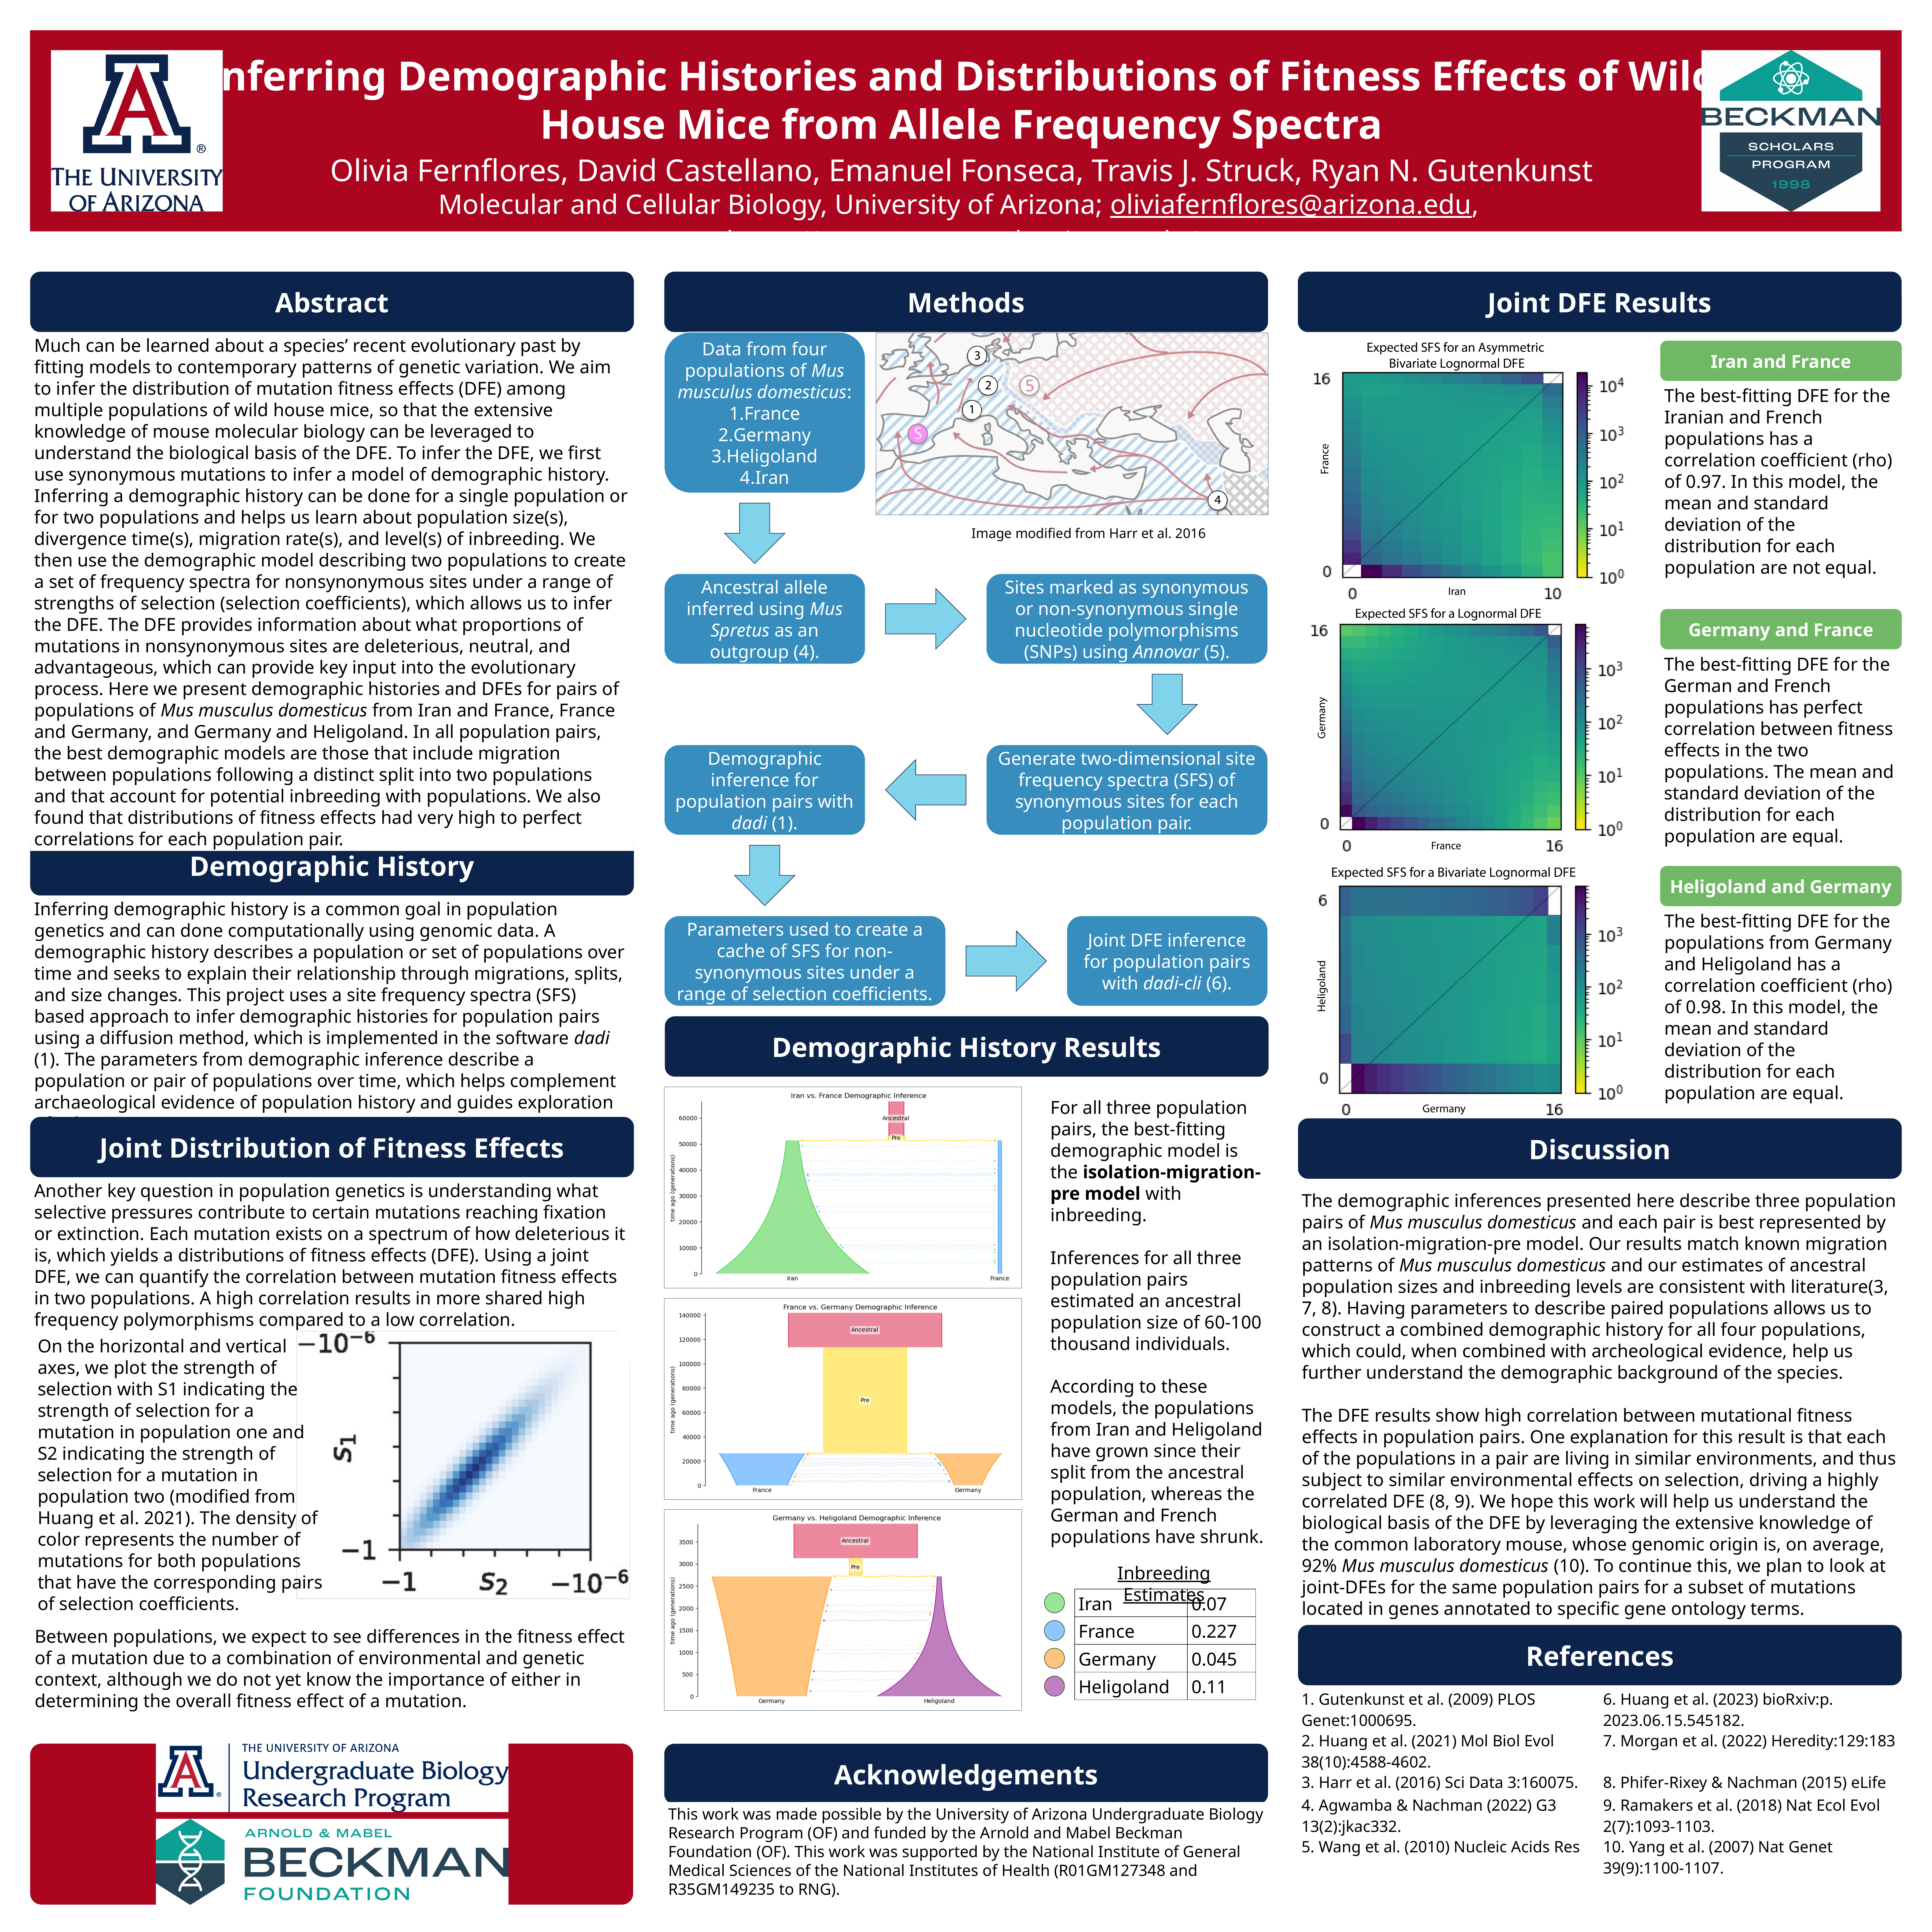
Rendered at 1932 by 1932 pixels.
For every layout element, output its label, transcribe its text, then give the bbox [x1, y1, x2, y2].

table_cell [1034, 1644, 1074, 1672]
picture [51, 50, 223, 211]
text_box The best-fitting DFE for the Iranian and French populations has a correlation coefficient (rho) of 0.97. In this model, the mean and standard deviation of the distribution for each population are not equal. [1660, 382, 1902, 580]
table_cell 0.045 [1188, 1645, 1256, 1672]
picture [156, 1743, 508, 1812]
table_header 6. Huang et al. (2023) bioRxiv:p. 2023.06.15.545182. [1599, 1686, 1901, 1728]
text_box Germany and France [1660, 609, 1902, 650]
text_box [1044, 1648, 1065, 1669]
text_box Demographic History Results [665, 1016, 1269, 1077]
text_box This work was made possible by the University of Arizona Undergraduate Biology Research Program (OF) and funded by the Arnold and Mabel Beckman Foundation (OF). This work was supported by the National Institute of General Medical Sciences of the National Institutes of Health (R01GM127348 and R35GM149235 to RNG). [664, 1802, 1268, 1900]
table_cell 7. Morgan et al. (2022) Heredity:129:183 [1599, 1728, 1901, 1769]
text_box Much can be learned about a species’ recent evolutionary past by fitting models to contemporary patterns of genetic variation. We aim to infer the distribution of mutation fitness effects (DFE) among multiple populations of wild house mice, so that the extensive knowledge of mouse molecular biology can be leveraged to understand the biological basis of the DFE. To infer the DFE, we first use synonymous mutations to infer a model of demographic history. Inferring a demographic history can be done for a single population or for two populations and helps us learn about population size(s), divergence time(s), migration rate(s), and level(s) of inbreeding. We then use the demographic model describing two populations to create a set of frequency spectra for nonsynonymous sites under a range of strengths of selection (selection coefficients), which allows us to infer the DFE. The DFE provides information about what proportions of mutations in nonsynonymous sites are deleterious, neutral, and advantageous, which can provide key input into the evolutionary process. Here we present demographic histories and DFEs for pairs of populations of Mus musculus domesticus from Iran and France, France and Germany, and Germany and Heligoland. In all population pairs, the best demographic models are those that include migration between populations following a distinct split into two populations and that account for potential inbreeding with populations. We also found that distributions of fitness effects had very high to perfect correlations for each population pair. [30, 332, 634, 851]
text_box Discussion [1298, 1118, 1902, 1179]
picture [664, 1086, 1022, 1288]
table_header [1034, 1589, 1074, 1617]
table_header Iran [1075, 1607, 1187, 1616]
text_box The best-fitting DFE for the populations from Germany and Heligoland has a correlation coefficient (rho) of 0.98. In this model, the mean and standard deviation of the distribution for each population are equal. [1660, 908, 1902, 1105]
table_header 0.07 [1188, 1607, 1256, 1616]
text_box [1044, 1592, 1065, 1613]
table_header 1. Gutenkunst et al. (2009) PLOS Genet:1000695. [1297, 1686, 1599, 1728]
text_box [1044, 1676, 1065, 1697]
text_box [30, 1117, 635, 1714]
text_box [664, 332, 1268, 1006]
text_box Inferring Demographic Histories and Distributions of Fitness Effects of Wild House Mice from Allele Frequency Spectra [223, 50, 1702, 151]
table_cell [1034, 1617, 1074, 1644]
table_cell 3. Harr et al. (2016) Sci Data 3:160075. [1297, 1769, 1599, 1792]
table_cell 0.11 [1188, 1672, 1256, 1700]
text_box The best-fitting DFE for the German and French populations has perfect correlation between fitness effects in the two populations. The mean and standard deviation of the distribution for each population are equal. [1660, 651, 1902, 848]
text_box Inbreeding Estimates [1072, 1560, 1257, 1607]
picture [1298, 341, 1652, 1129]
picture [156, 1819, 508, 1905]
text_box For all three population pairs, the best-fitting demographic model is the isolation-migration-pre model with inbreeding. Inferences for all three population pairs estimated an ancestral population size of 60-100 thousand individuals. According to these models, the populations from Iran and Heligoland have grown since their split from the ancestral population, whereas the German and French populations have shrunk. [1046, 1086, 1268, 1556]
text_box Abstract [30, 272, 634, 332]
text_box Demographic History [30, 851, 634, 895]
text_box References [1298, 1625, 1902, 1685]
text_box Methods [664, 272, 1268, 332]
table_cell 5. Wang et al. (2010) Nucleic Acids Res [1297, 1834, 1599, 1875]
picture [664, 1298, 1022, 1500]
table_cell France [1075, 1617, 1187, 1644]
table_cell 10. Yang et al. (2007) Nat Genet 39(9):1100-1107. [1599, 1834, 1901, 1875]
text_box Heligoland and Germany [1660, 866, 1902, 907]
text_box [1044, 1620, 1065, 1641]
table_cell 4. Agwamba & Nachman (2022) G3 13(2):jkac332. [1297, 1792, 1599, 1834]
text_box Inferring demographic history is a common goal in population genetics and can done computationally using genomic data. A demographic history describes a population or set of populations over time and seeks to explain their relationship through migrations, splits, and size changes. This project uses a site frequency spectra (SFS) based approach to infer demographic histories for population pairs using a diffusion method, which is implemented in the software dadi (1). The parameters from demographic inference describe a population or pair of populations over time, which helps complement archaeological evidence of population history and guides exploration of selection. [30, 895, 634, 1117]
text_box Acknowledgements [664, 1744, 1268, 1802]
text_box Olivia Fernflores, David Castellano, Emanuel Fonseca, Travis J. Struck, Ryan N. Gutenkunst Molecular and Cellular Biology, University of Arizona; oliviafernflores@arizona.edu, https://gutengroup.mcb.arizona.edu/ [222, 151, 1702, 260]
text_box The demographic inferences presented here describe three population pairs of Mus musculus domesticus and each pair is best represented by an isolation-migration-pre model. Our results match known migration patterns of Mus musculus domesticus and our estimates of ancestral population sizes and inbreeding levels are consistent with literature(3, 7, 8). Having parameters to describe paired populations allows us to construct a combined demographic history for all four populations, which could, when combined with archeological evidence, help us further understand the demographic background of the species. The DFE results show high correlation between mutational fitness effects in population pairs. One explanation for this result is that each of the populations in a pair are living in similar environments, and thus subject to similar environmental effects on selection, driving a highly correlated DFE (8, 9). We hope this work will help us understand the biological basis of the DFE by leveraging the extensive knowledge of the common laboratory mouse, whose genomic origin is, on average, 92% Mus musculus domesticus (10). To continue this, we plan to look at joint-DFEs for the same population pairs for a subset of mutations located in genes annotated to specific gene ontology terms. [1298, 1187, 1902, 1620]
title [30, 30, 1902, 232]
text_box [30, 1743, 633, 1905]
text_box Joint DFE Results [1298, 272, 1902, 332]
table_cell 8. Phifer-Rixey & Nachman (2015) eLife [1599, 1769, 1901, 1792]
table_cell 0.227 [1188, 1617, 1256, 1644]
table_cell 2. Huang et al. (2021) Mol Biol Evol 38(10):4588-4602. [1297, 1728, 1599, 1769]
table_cell Germany [1075, 1645, 1187, 1672]
table_cell Heligoland [1075, 1672, 1187, 1700]
text_box Iran and France [1660, 340, 1902, 381]
table_cell [1034, 1672, 1074, 1700]
table_cell 9. Ramakers et al. (2018) Nat Ecol Evol 2(7):1093-1103. [1599, 1792, 1901, 1834]
picture [1702, 50, 1880, 211]
picture [664, 1509, 1022, 1711]
